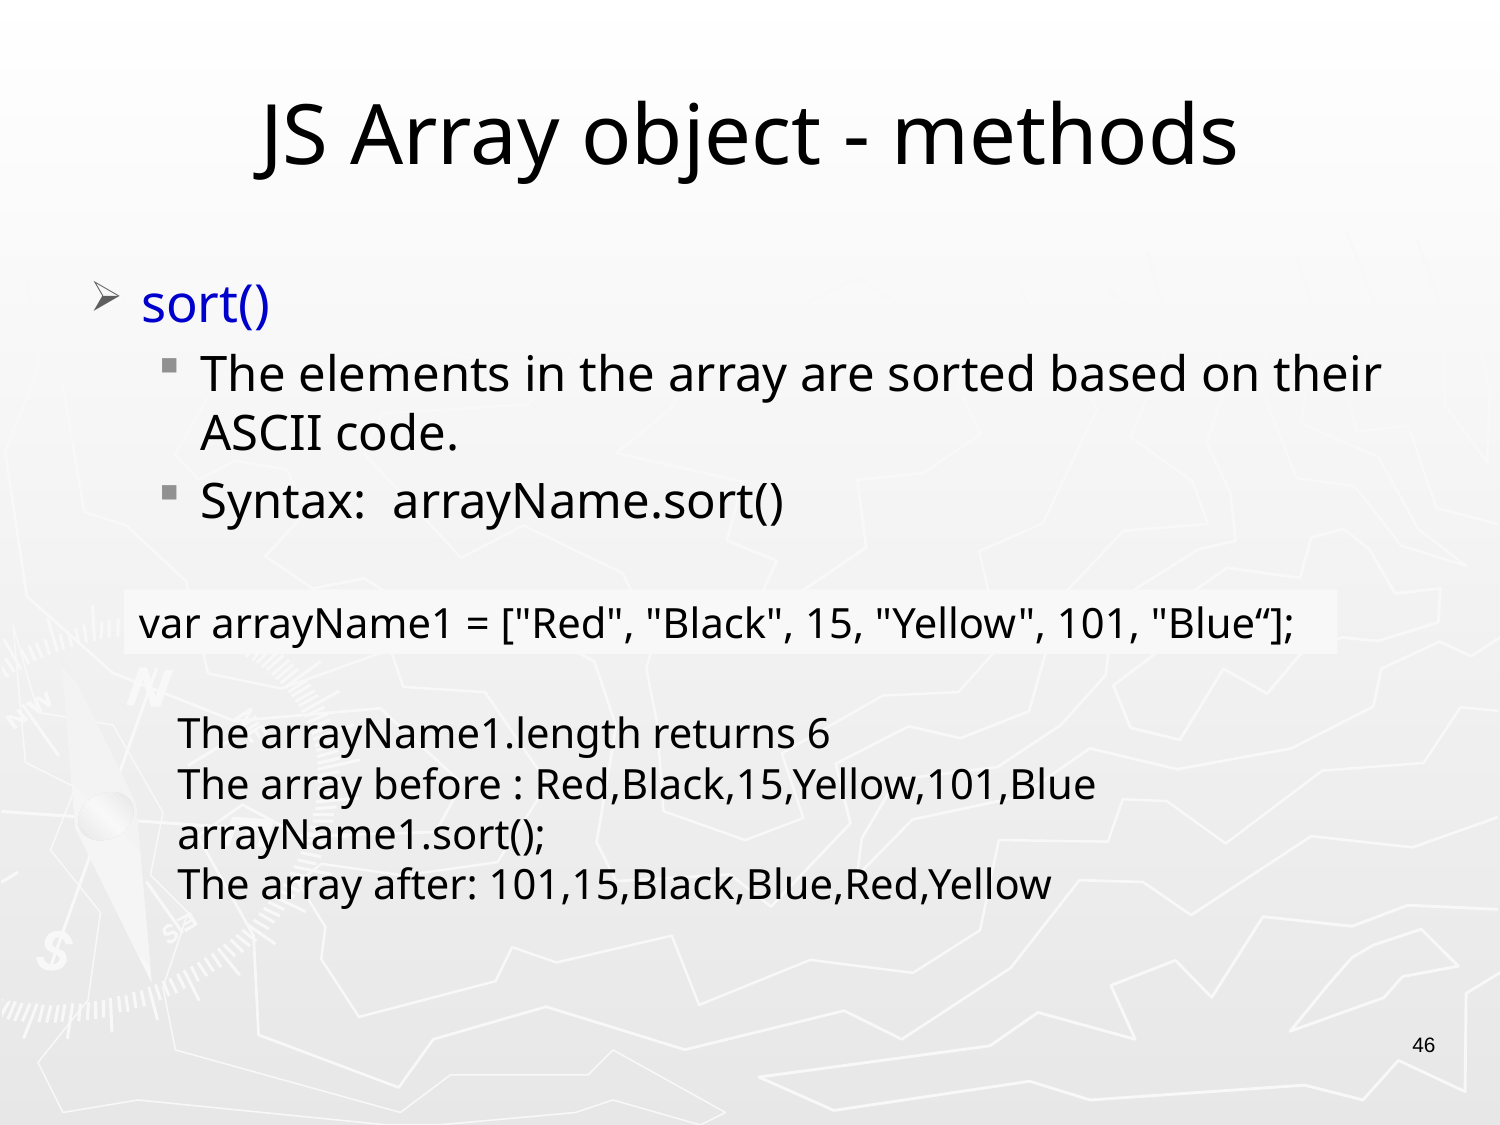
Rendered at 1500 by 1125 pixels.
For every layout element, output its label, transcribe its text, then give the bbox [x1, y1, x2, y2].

text_box var arrayName1 = ["Red", "Black", 15, "Yellow", 101, "Blue“]; [123, 589, 1338, 655]
list sort() The elements in the array are sorted based on their ASCII code. Syntax: arrayName.sort() [75, 262, 1425, 539]
title JS Array object - methods [49, 37, 1451, 225]
slide_number 46 [1074, 1024, 1451, 1103]
text_box The arrayName1.length returns 6 The array before : Red,Black,15,Yellow,101,Blue arrayName1.sort(); The array after: 101,15,Black,Blue,Red,Yellow [162, 699, 1306, 965]
